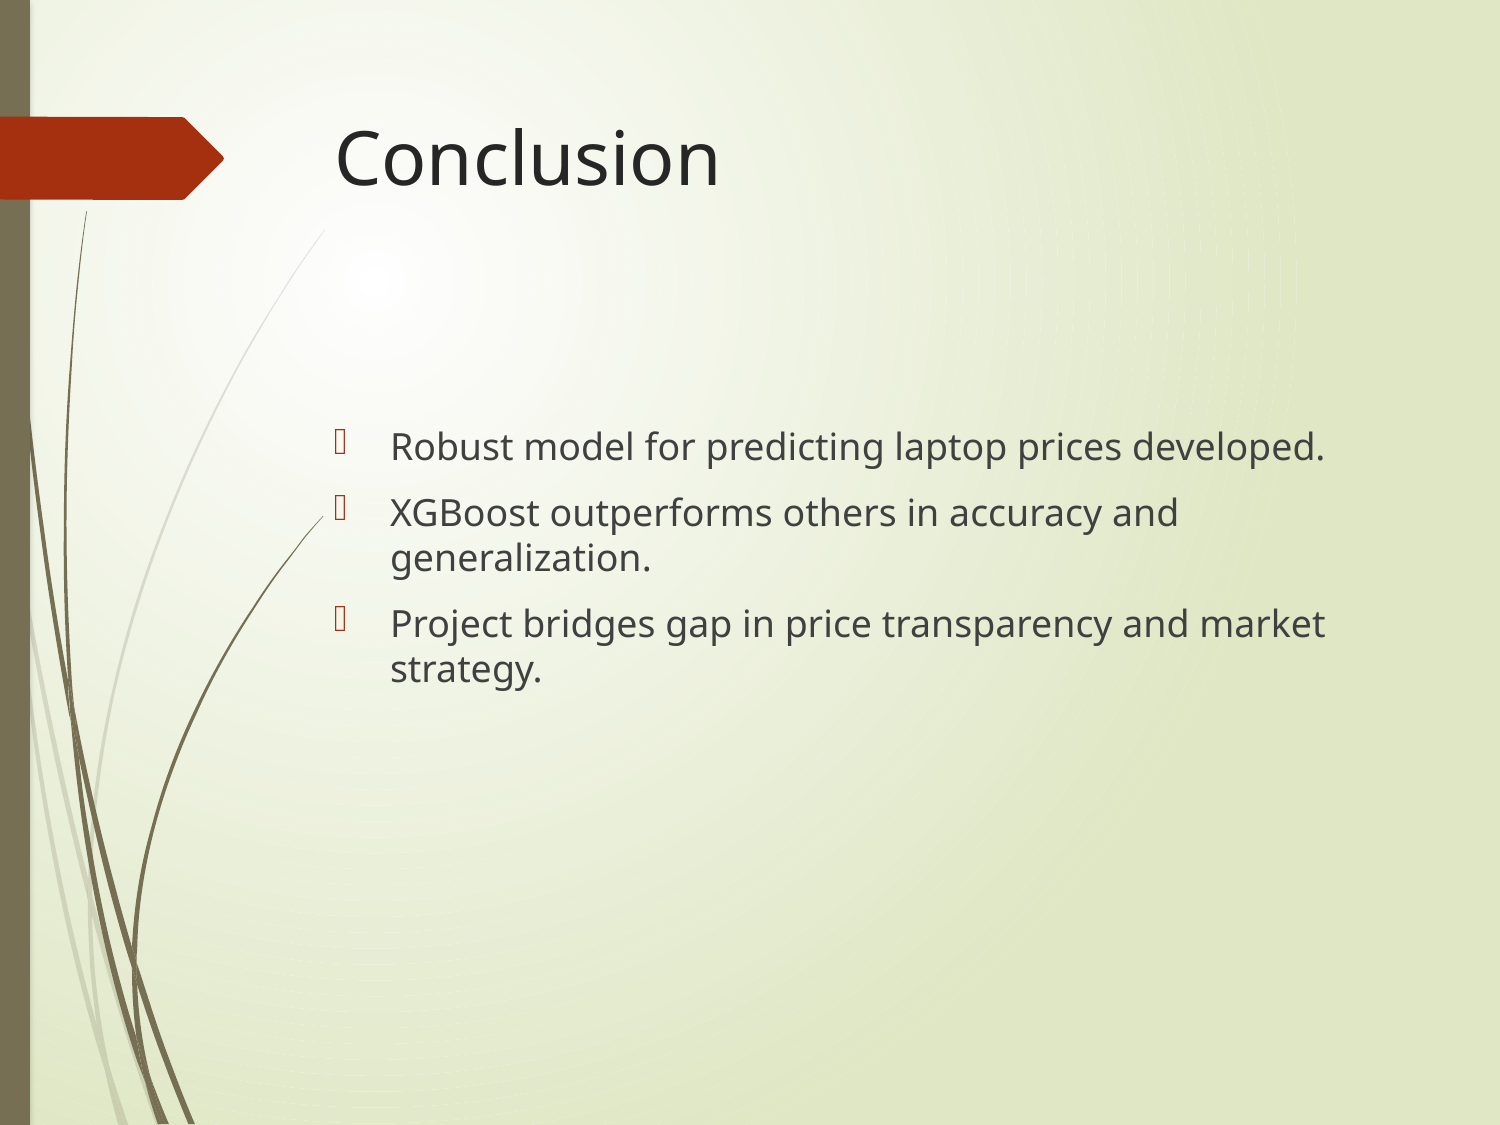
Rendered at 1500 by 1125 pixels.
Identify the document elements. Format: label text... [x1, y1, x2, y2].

title Conclusion [319, 102, 1400, 313]
list Robust model for predicting laptop prices developed. XGBoost outperforms others in accuracy and generalization. Project bridges gap in price transparency and market strategy. [318, 350, 1400, 970]
